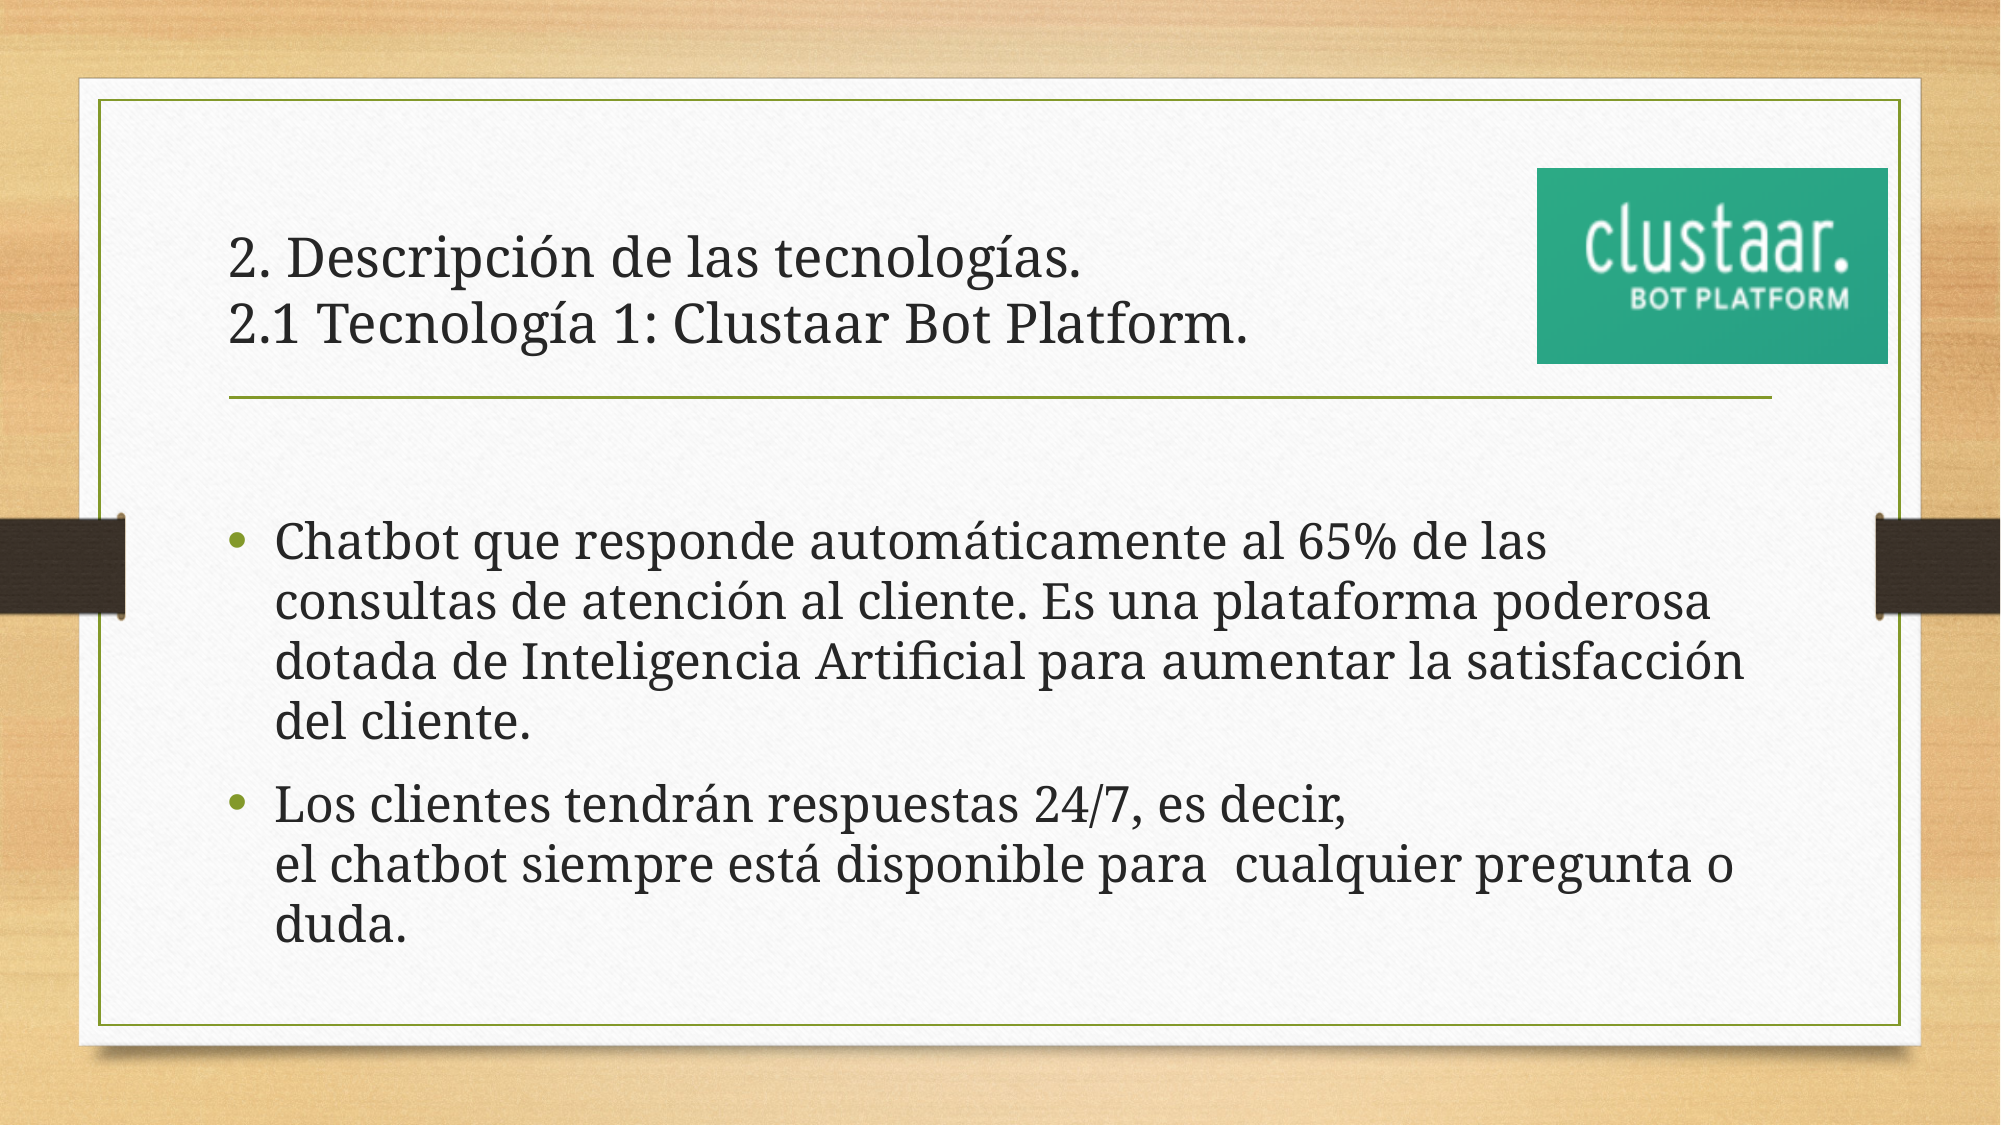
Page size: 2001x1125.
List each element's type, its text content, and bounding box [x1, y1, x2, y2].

list Chatbot que responde automáticamente al 65% de las consultas de atención al cliente. Es una plataforma poderosa dotada de Inteligencia Artificial para aumentar la satisfacción del cliente. Los clientes tendrán respuestas 24/7, es decir, el chatbot siempre está disponible para cualquier pregunta o duda. [212, 419, 1788, 964]
picture [0, 0, 2001, 1125]
title 2. Descripción de las tecnologías. 2.1 Tecnología 1: Clustaar Bot Platform. [212, 214, 1788, 419]
